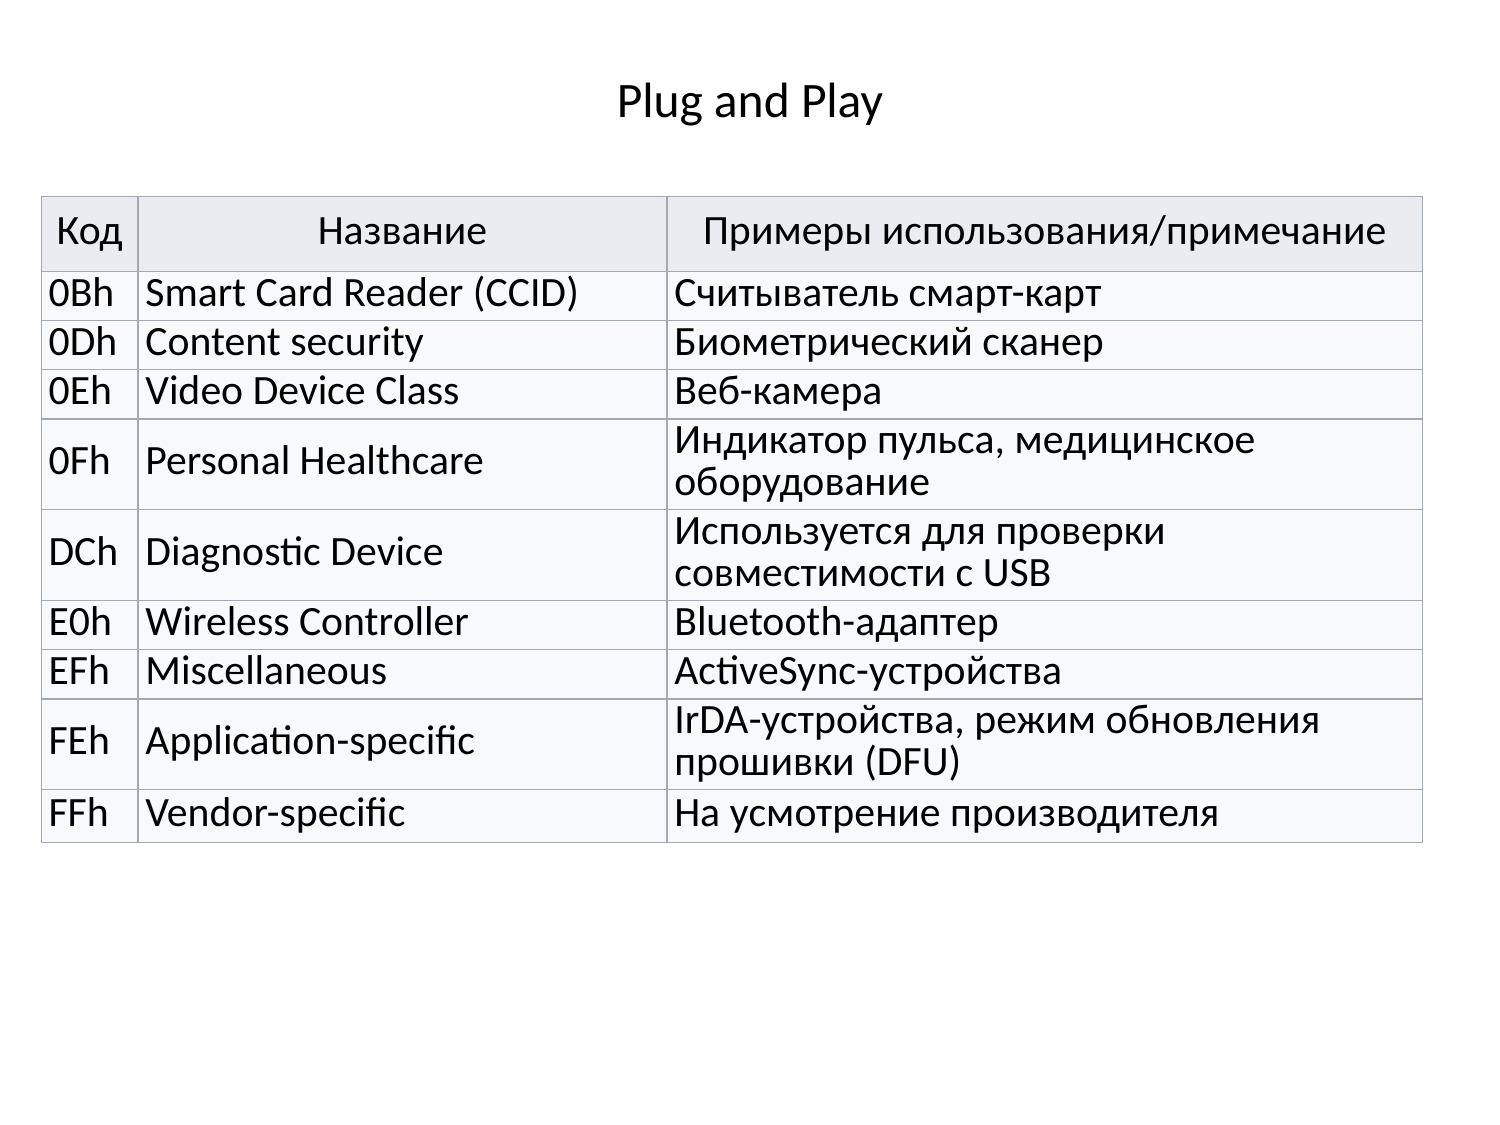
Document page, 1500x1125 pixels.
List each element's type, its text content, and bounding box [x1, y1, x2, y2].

table_cell IrDA-устройства, режим обновления прошивки (DFU) [668, 700, 1422, 789]
table_cell Vendor-specific [139, 790, 666, 842]
title Plug and Play [103, 59, 1397, 135]
table_cell Application-specific [139, 700, 666, 789]
table_cell Content security [139, 321, 666, 369]
table_cell Веб-камера [668, 370, 1422, 418]
table_cell На усмотрение производителя [668, 790, 1422, 842]
table_cell EFh [42, 650, 137, 698]
table_cell DCh [42, 510, 137, 600]
table_cell Video Device Class [139, 370, 666, 418]
table_cell 0Eh [42, 370, 137, 418]
table_cell E0h [42, 601, 137, 649]
table_cell Wireless Controller [139, 601, 666, 649]
table_cell Personal Healthcare [139, 420, 666, 509]
table_cell Биометрический сканер [668, 321, 1422, 369]
table_cell Bluetooth-адаптер [668, 601, 1422, 649]
table_cell 0Dh [42, 321, 137, 369]
table_header Название [139, 197, 666, 271]
table_cell 0Fh [42, 420, 137, 509]
table_cell Используется для проверки совместимости с USB [668, 510, 1422, 600]
table_cell Smart Card Reader (CCID) [139, 272, 666, 320]
table_header Код [42, 197, 137, 271]
table_cell Miscellaneous [139, 650, 666, 698]
table_cell FFh [42, 790, 137, 842]
table_cell FEh [42, 700, 137, 789]
table_cell Индикатор пульса, медицинское оборудование [668, 420, 1422, 509]
table_cell Считыватель смарт-карт [668, 272, 1422, 320]
table_cell Diagnostic Device [139, 510, 666, 600]
table_cell ActiveSync-устройства [668, 650, 1422, 698]
table_header Примеры использования/примечание [668, 197, 1422, 271]
table_cell 0Bh [42, 272, 137, 320]
